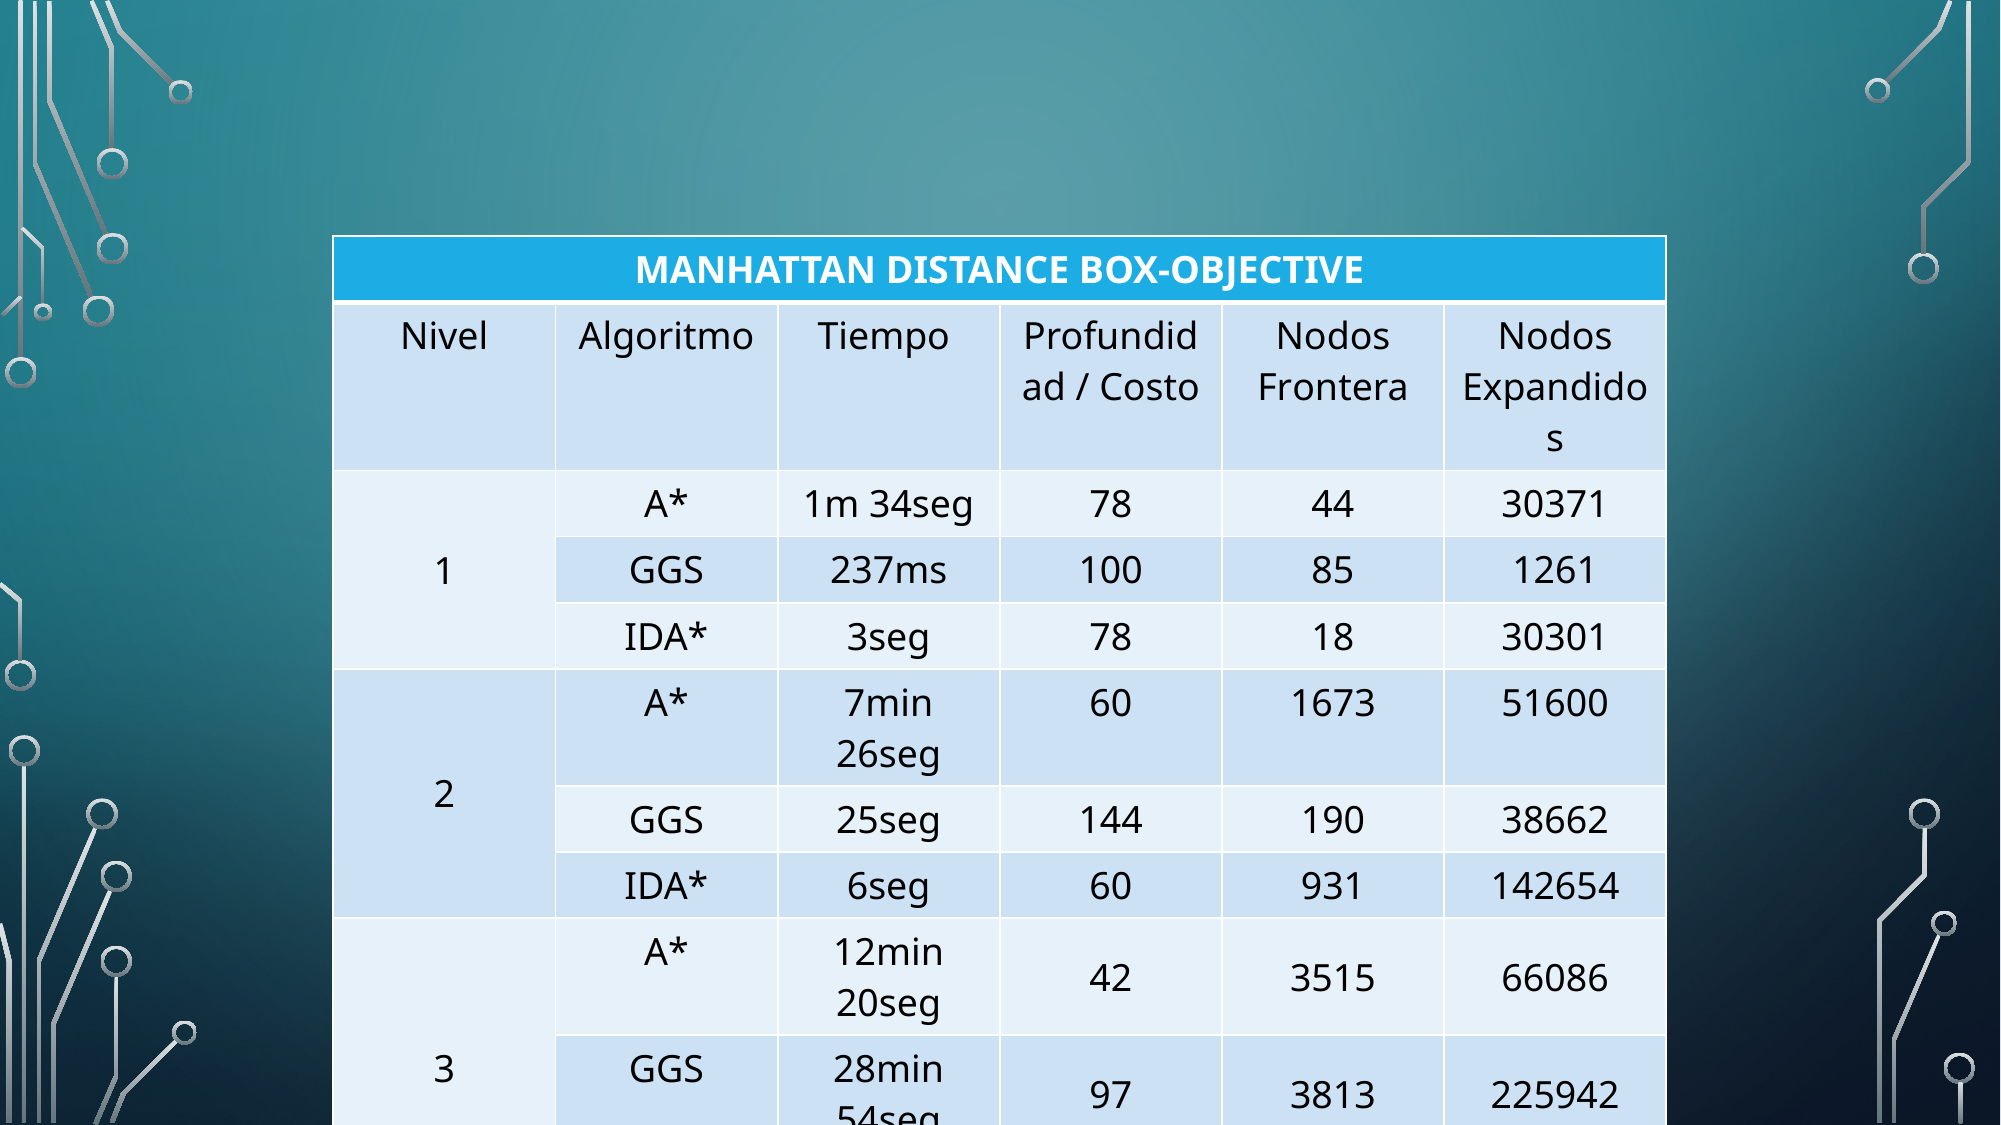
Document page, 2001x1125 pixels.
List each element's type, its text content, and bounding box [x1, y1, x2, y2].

table_cell 237ms [779, 537, 999, 602]
table_cell Tiempo [779, 305, 999, 470]
table_cell 1m 34seg [779, 471, 999, 536]
table_cell GGS [556, 787, 777, 851]
table_cell Nodos Frontera [1223, 305, 1443, 470]
table_cell 2 [334, 670, 555, 917]
table_cell A* [556, 919, 777, 1034]
table_header MANHATTAN DISTANCE BOX-OBJECTIVE [334, 237, 1665, 300]
table_cell 97 [1001, 1036, 1221, 1125]
table_cell Algoritmo [556, 305, 777, 470]
table_cell 25seg [779, 787, 999, 851]
table_cell 142654 [1445, 853, 1665, 917]
table_cell 60 [1001, 670, 1221, 785]
table_cell 30371 [1445, 471, 1665, 536]
table_cell 30301 [1445, 604, 1665, 668]
table_cell IDA* [556, 604, 777, 668]
table_cell 7min 26seg [779, 670, 999, 785]
table_cell 1673 [1223, 670, 1443, 785]
table_cell A* [556, 670, 777, 785]
table_cell GGS [556, 1036, 777, 1125]
table_cell 42 [1001, 919, 1221, 1034]
table_cell Nodos Expandidos [1445, 305, 1665, 470]
table_cell 3813 [1223, 1036, 1443, 1125]
table_cell Profundidad / Costo [1001, 305, 1221, 470]
table_cell 66086 [1445, 919, 1665, 1034]
table_cell 144 [1001, 787, 1221, 851]
table_cell 931 [1223, 853, 1443, 917]
table_cell 60 [1001, 853, 1221, 917]
table_cell 44 [1223, 471, 1443, 536]
table_cell 190 [1223, 787, 1443, 851]
table_cell 225942 [1445, 1036, 1665, 1125]
table_cell 51600 [1445, 670, 1665, 785]
table_cell 6seg [779, 853, 999, 917]
table_cell IDA* [556, 853, 777, 917]
table_cell 12min 20seg [779, 919, 999, 1034]
table_cell 38662 [1445, 787, 1665, 851]
table_cell 18 [1223, 604, 1443, 668]
table_cell 3 [334, 919, 555, 1125]
table_cell 85 [1223, 537, 1443, 602]
table_cell 100 [1001, 537, 1221, 602]
table_cell 3seg [779, 604, 999, 668]
table_cell 1261 [1445, 537, 1665, 602]
table_cell GGS [556, 537, 777, 602]
table_cell 78 [1001, 604, 1221, 668]
table_cell 1 [334, 471, 555, 668]
table_cell A* [556, 471, 777, 536]
table_cell 3515 [1223, 919, 1443, 1034]
table_cell 28min 54seg [779, 1036, 999, 1125]
table_cell Nivel [334, 305, 555, 470]
table_cell 78 [1001, 471, 1221, 536]
